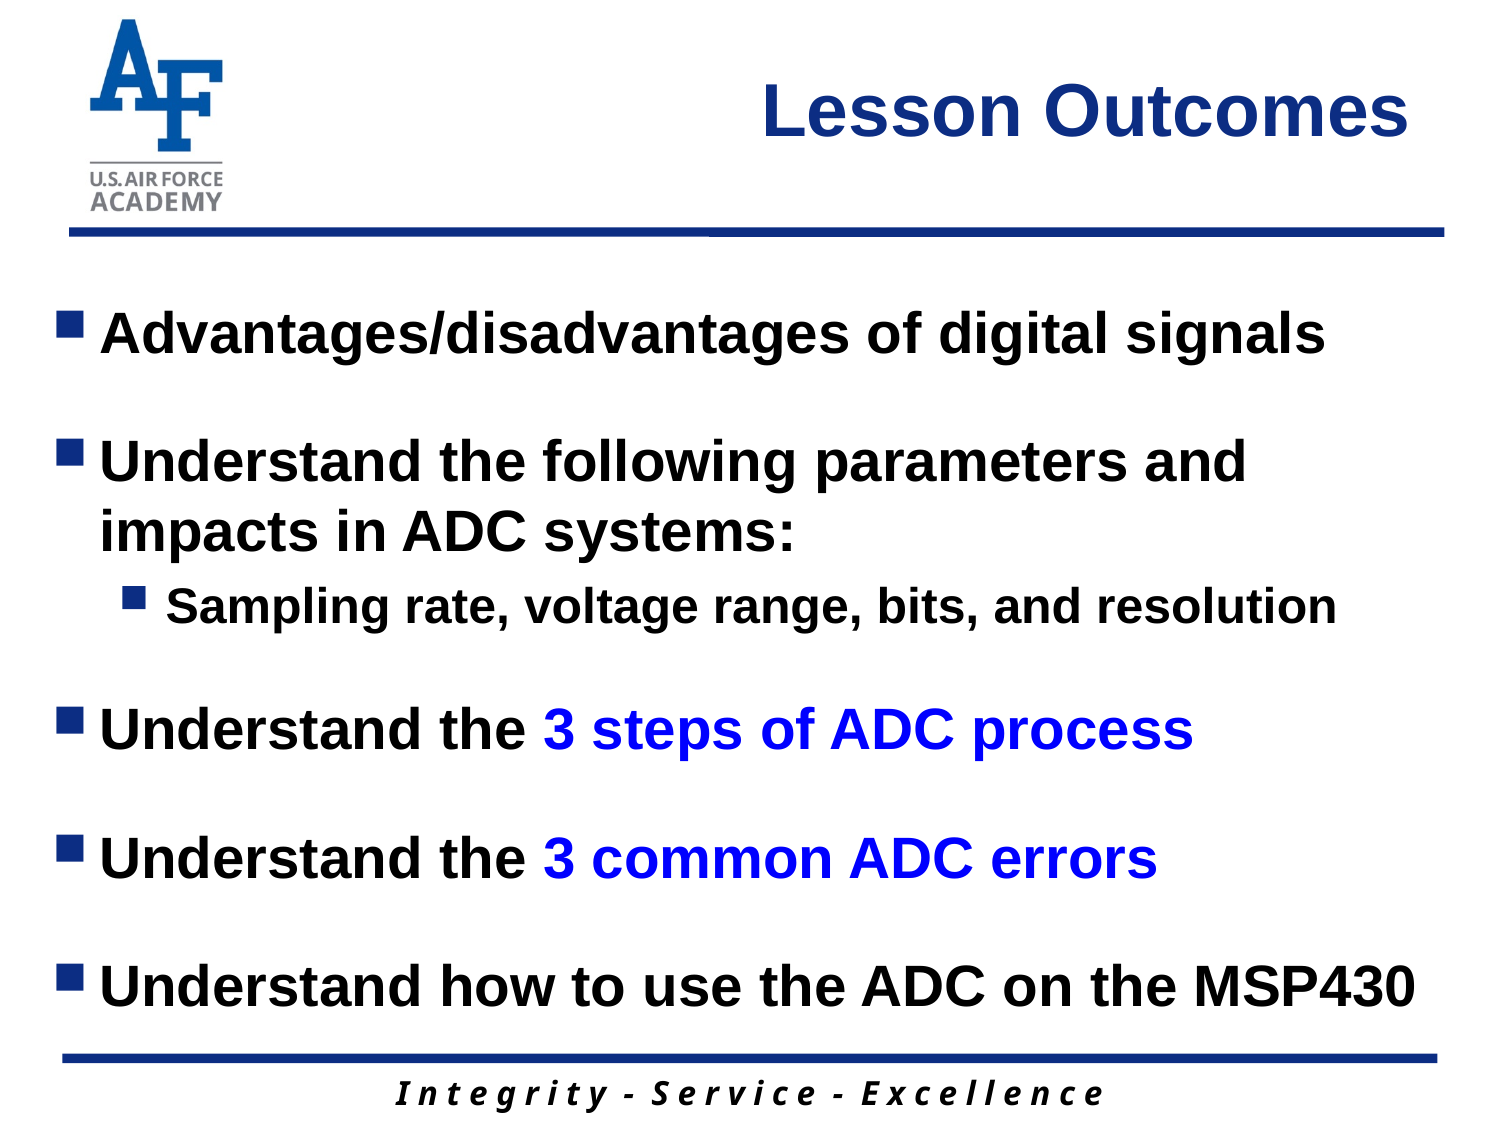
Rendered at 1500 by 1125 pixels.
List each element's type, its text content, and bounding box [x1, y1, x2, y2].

picture [85, 15, 247, 213]
list Advantages/disadvantages of digital signals Understand the following parameters and impacts in ADC systems: Sampling rate, voltage range, bits, and resolution Understand the 3 steps of ADC process Understand the 3 common ADC errors Understand how to use the ADC on the MSP430 [37, 287, 1463, 913]
title Lesson Outcomes [313, 12, 1427, 201]
